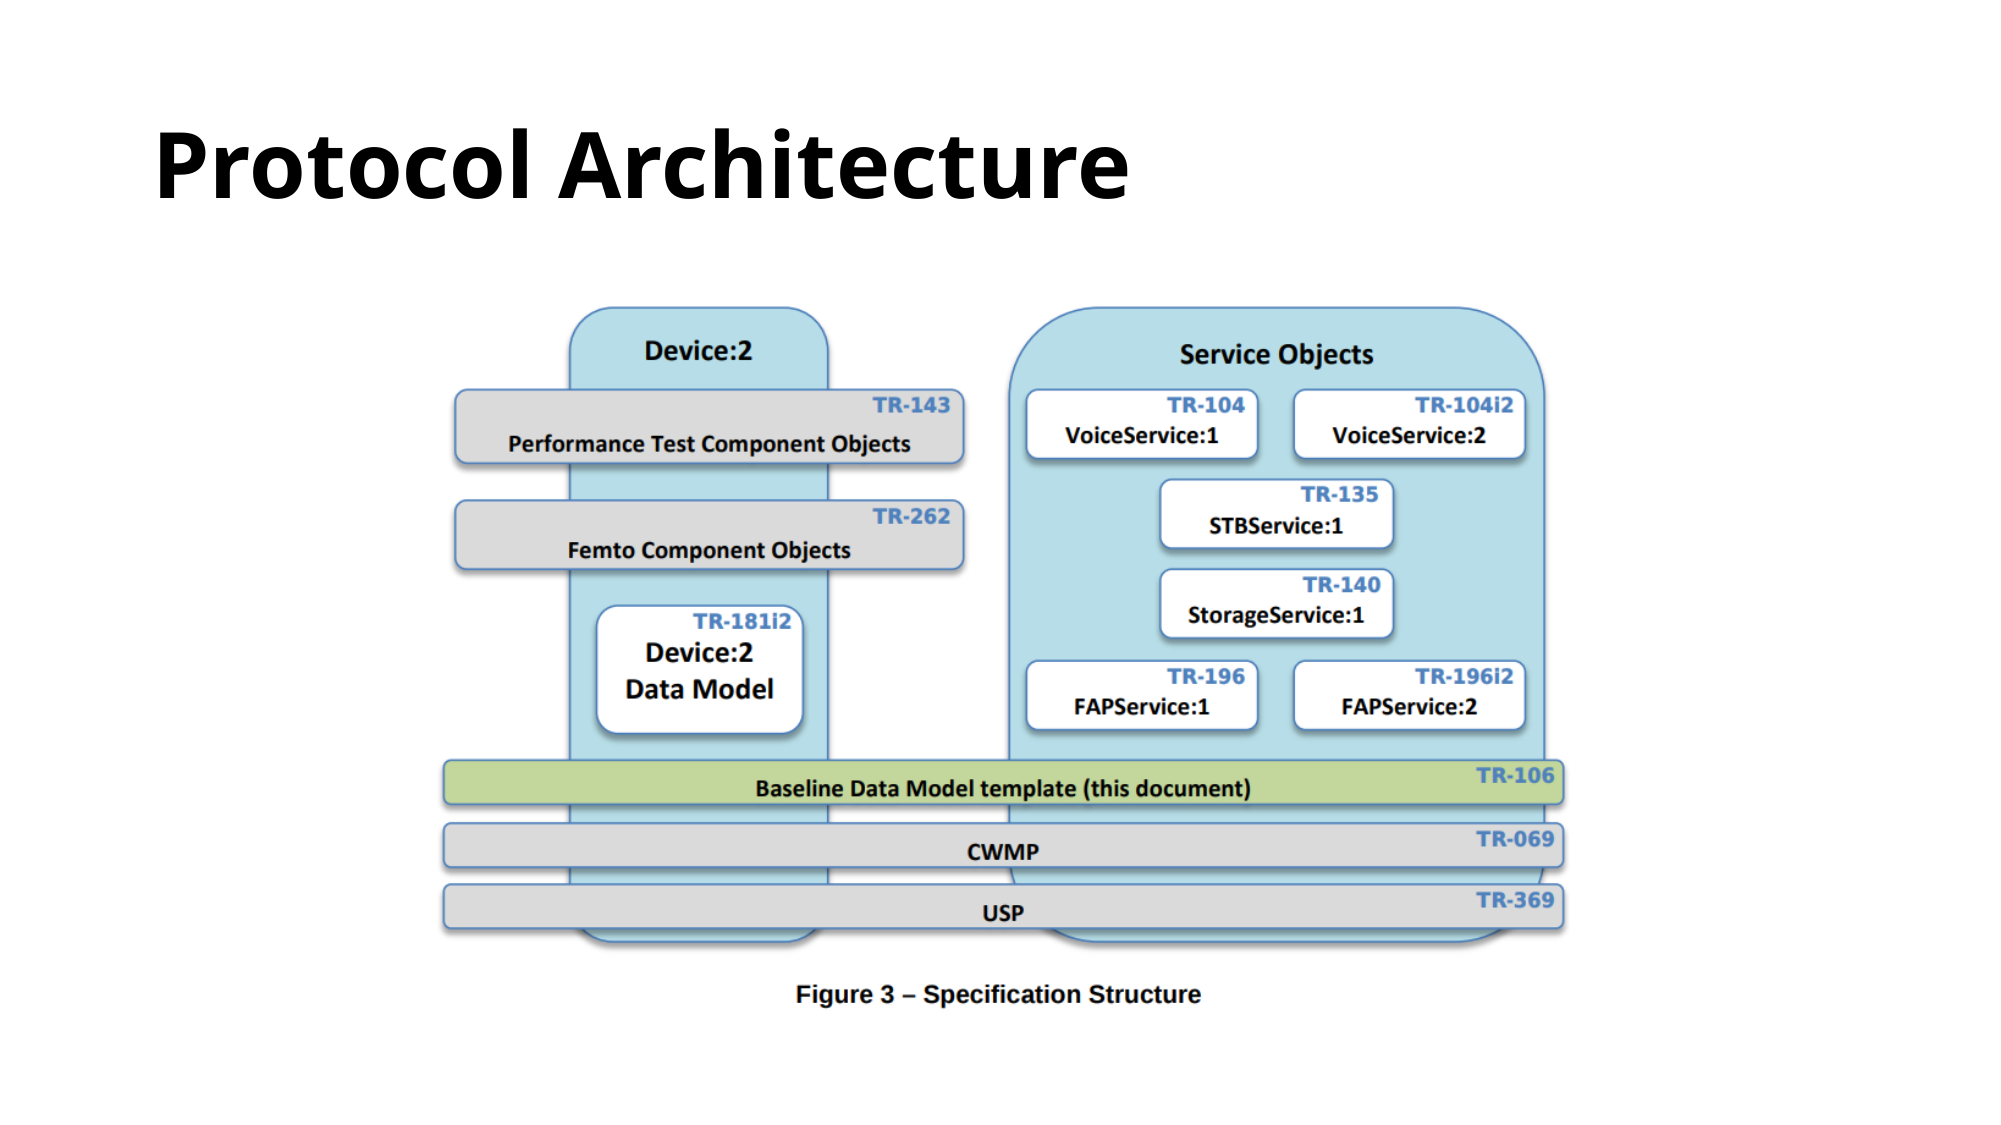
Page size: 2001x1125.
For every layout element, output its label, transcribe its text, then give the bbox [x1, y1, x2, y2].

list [430, 299, 1570, 1014]
title Protocol Architecture [137, 59, 1863, 278]
